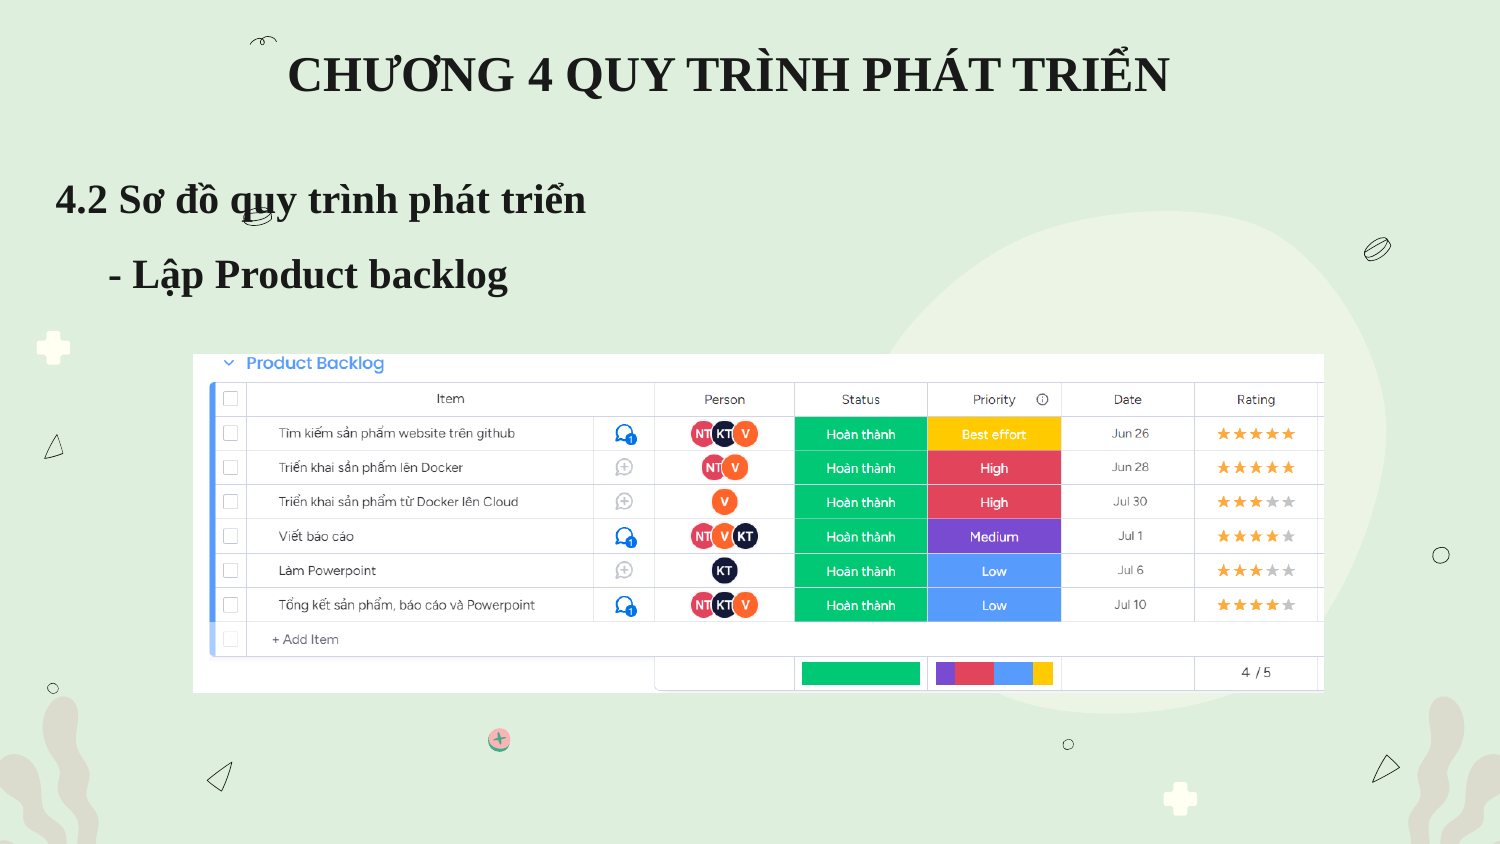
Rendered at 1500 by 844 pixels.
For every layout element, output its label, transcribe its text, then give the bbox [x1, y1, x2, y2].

list 4.2 Sơ đồ quy trình phát triển - Lập Product backlog [40, 131, 1460, 844]
picture [193, 354, 1324, 693]
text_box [486, 728, 513, 753]
text_box [1364, 237, 1392, 262]
title CHƯƠNG 4 QUY TRÌNH PHÁT TRIỂN [257, 25, 1213, 120]
text_box [243, 207, 272, 226]
